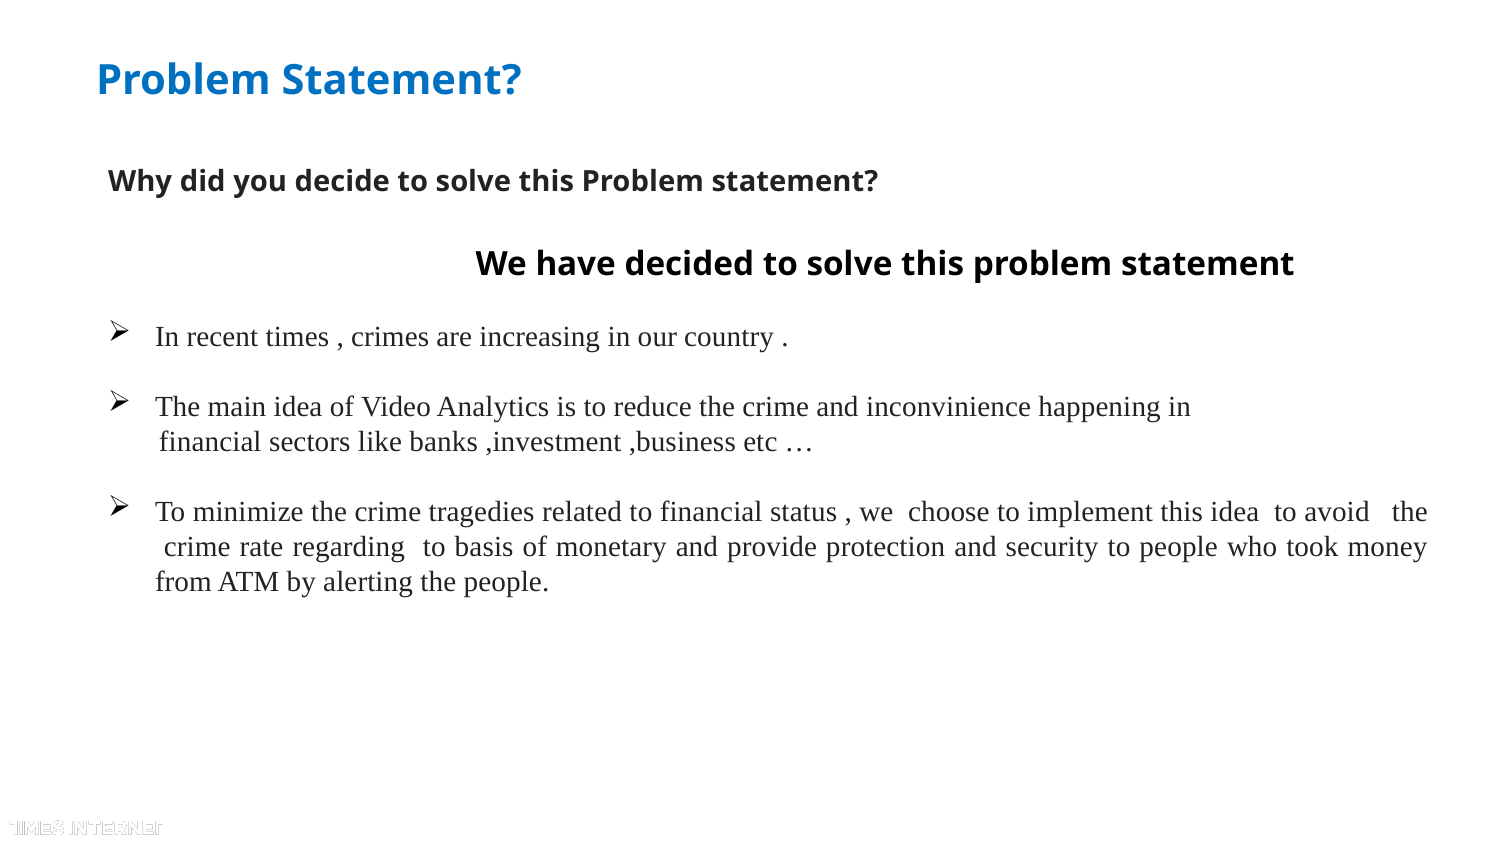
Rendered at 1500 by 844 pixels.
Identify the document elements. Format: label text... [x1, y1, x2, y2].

picture [8, 818, 164, 837]
title Problem Statement? [81, 37, 1440, 133]
text_box Why did you decide to solve this Problem statement? We have decided to solve this problem statement In recent times , crimes are increasing in our country . The main idea of Video Analytics is to reduce the crime and inconvinience happening in financial sectors like banks ,investment ,business etc … To minimize the crime tragedies related to financial status , we choose to implement this idea to avoid the crime rate regarding to basis of monetary and provide protection and security to people who took money from ATM by alerting the people. [93, 147, 1445, 708]
